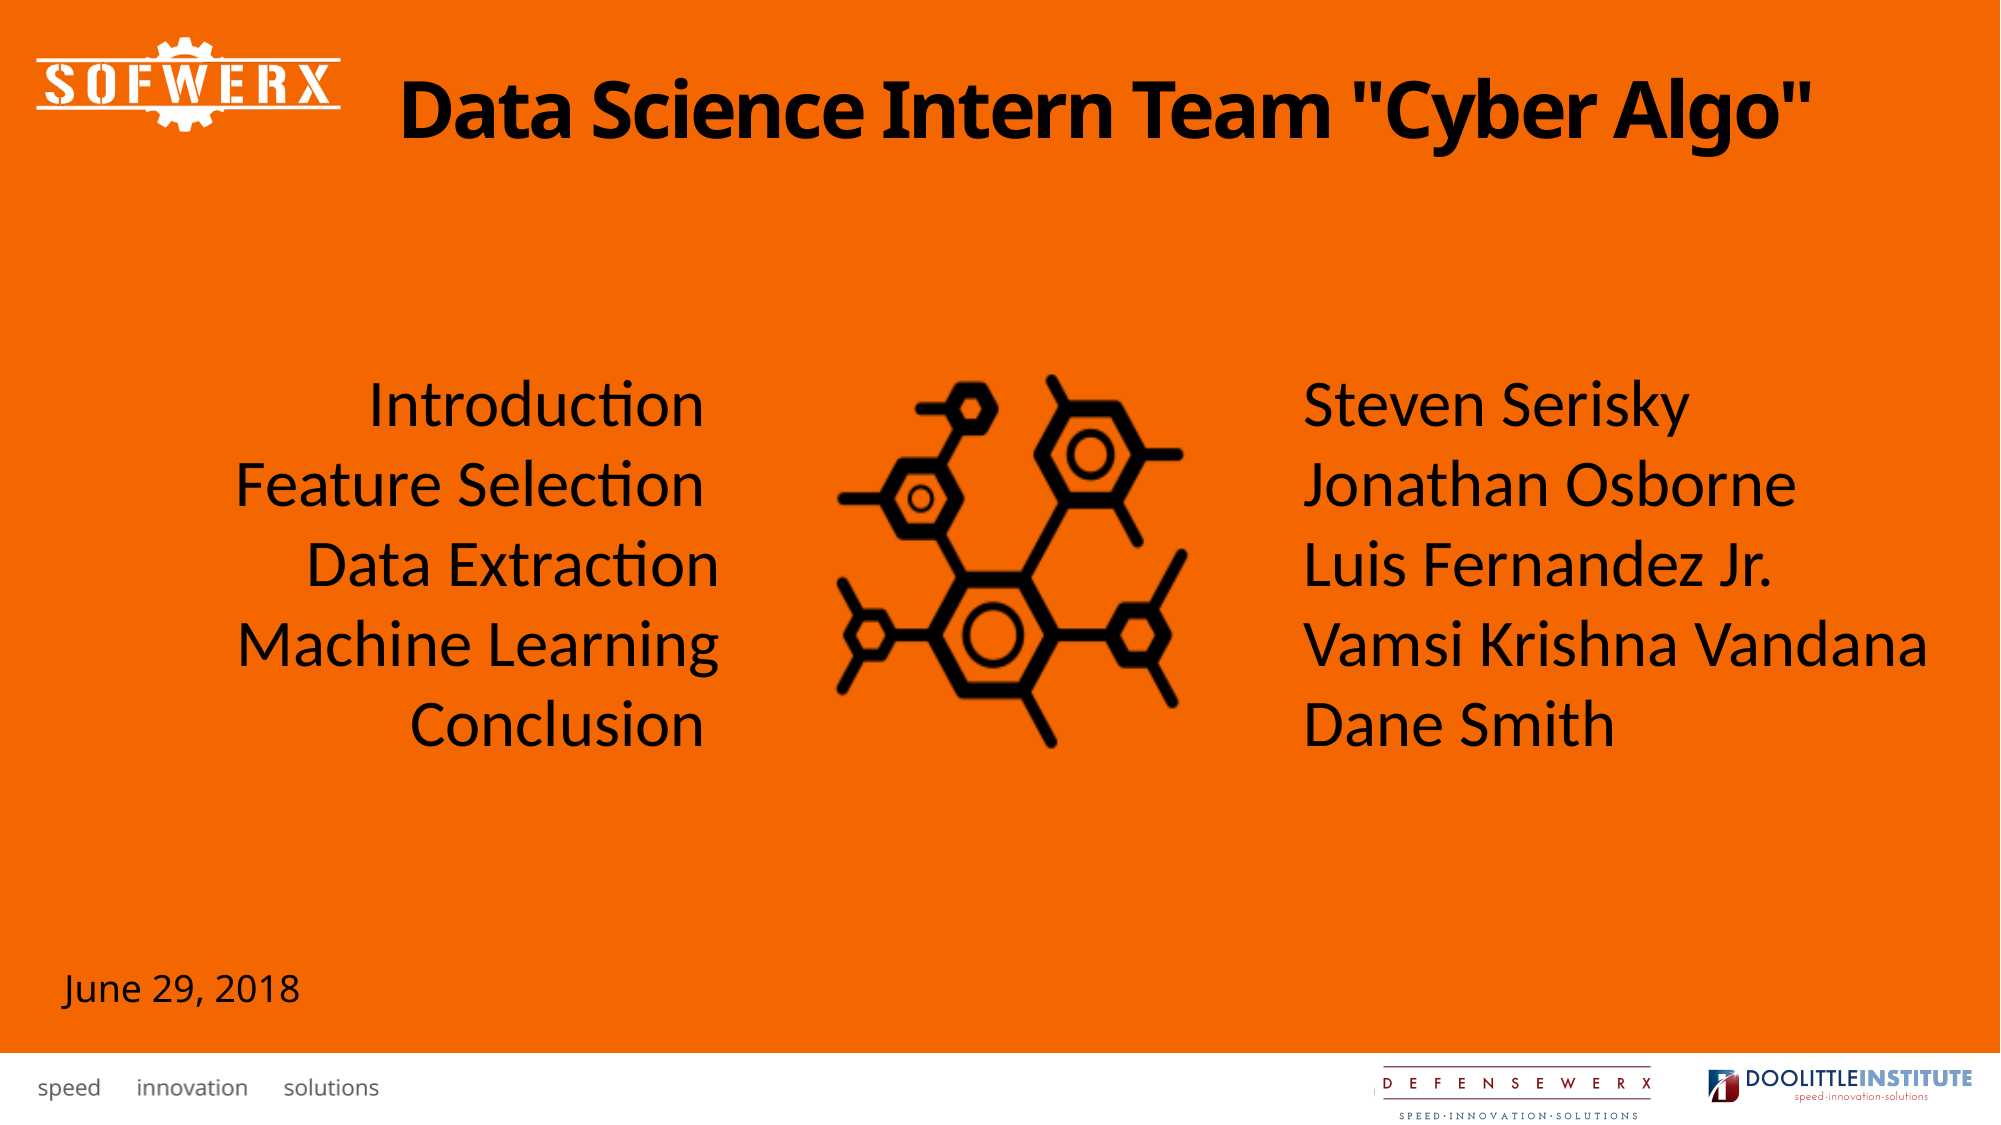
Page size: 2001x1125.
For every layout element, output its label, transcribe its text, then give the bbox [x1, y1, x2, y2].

picture [1374, 965, 1666, 1125]
subtitle June 29, 2018 [64, 969, 421, 991]
picture [36, 37, 341, 132]
text_box Introduction Feature Selection Data Extraction Machine Learning Conclusion [0, 352, 736, 768]
text_box Steven Serisky Jonathan Osborne Luis Fernandez Jr. Vamsi Krishna Vandana Dane Smith [1288, 352, 2000, 768]
picture [1701, 1064, 1979, 1108]
picture [37, 1076, 380, 1102]
picture [816, 352, 1209, 772]
title Data Science Intern Team "Cyber Algo" [378, 70, 1835, 153]
